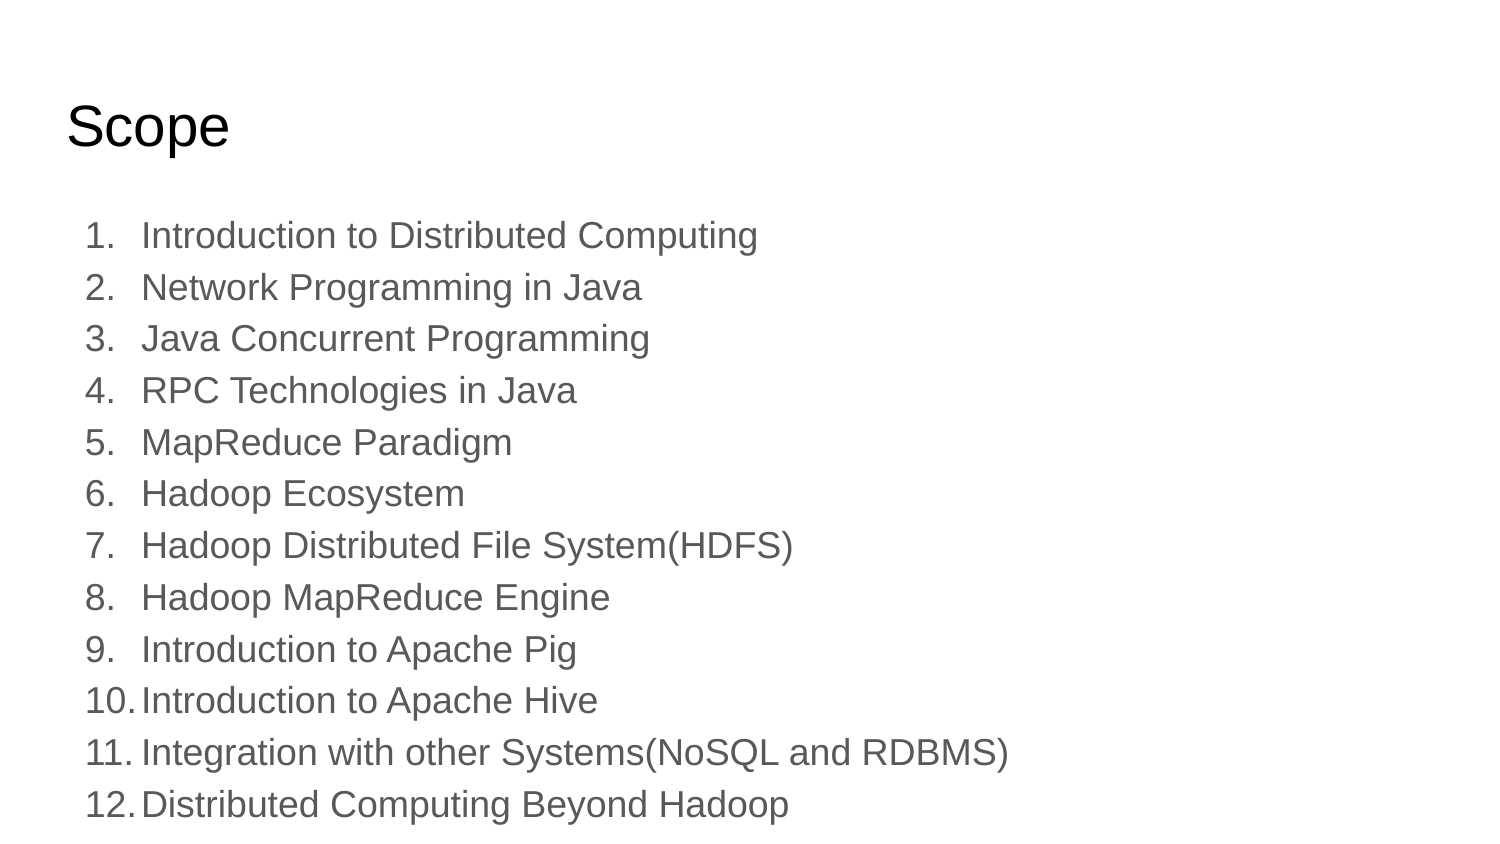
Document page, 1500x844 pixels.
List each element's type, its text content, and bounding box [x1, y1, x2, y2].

list Introduction to Distributed Computing Network Programming in Java Java Concurrent Programming RPC Technologies in Java MapReduce Paradigm Hadoop Ecosystem Hadoop Distributed File System(HDFS) Hadoop MapReduce Engine Introduction to Apache Pig Introduction to Apache Hive Integration with other Systems(NoSQL and RDBMS) Distributed Computing Beyond Hadoop [51, 189, 1449, 844]
title Scope [51, 72, 1449, 167]
